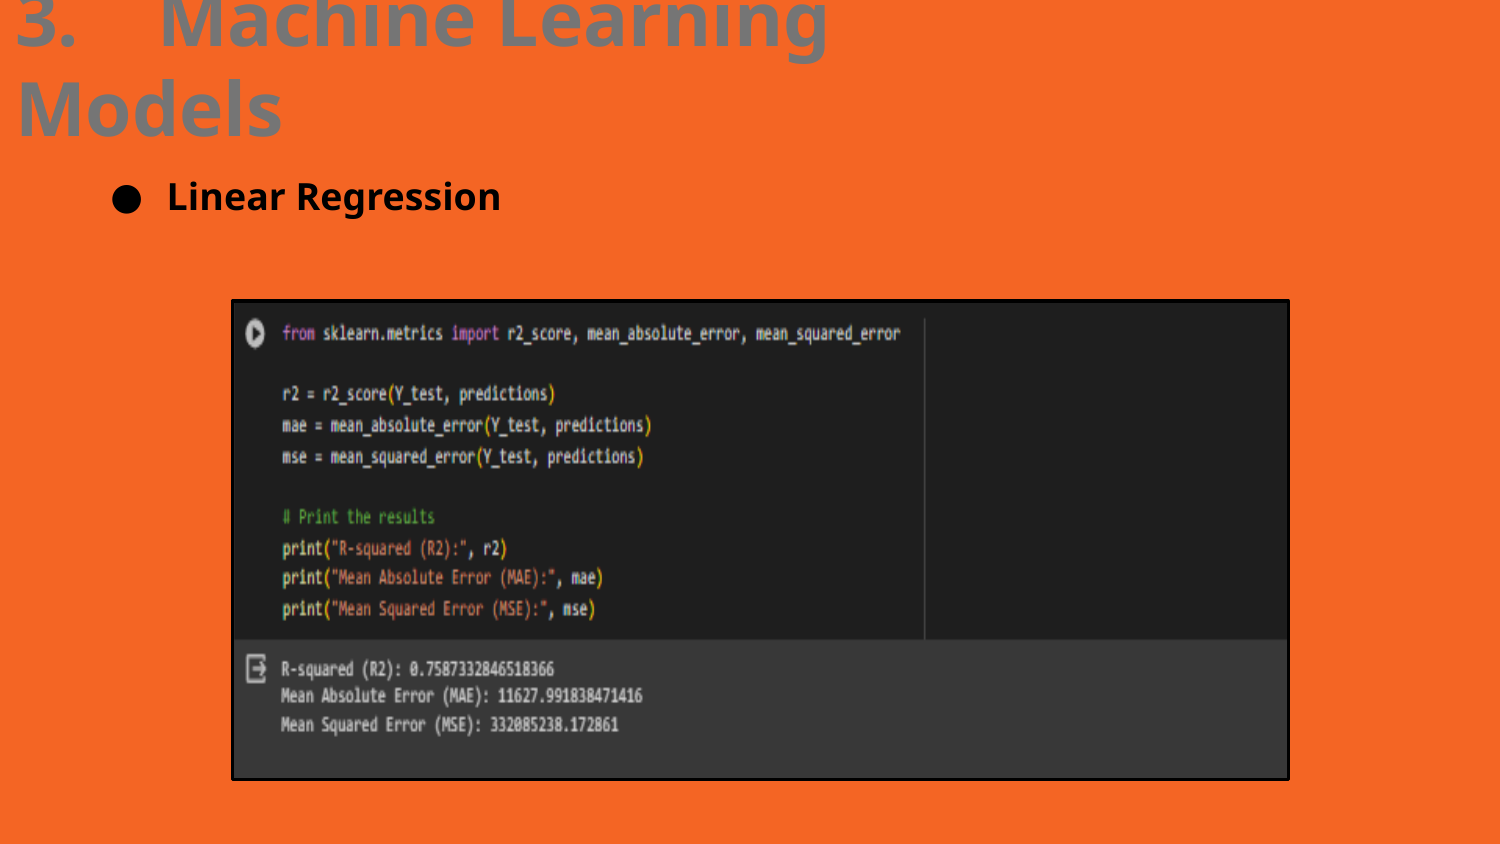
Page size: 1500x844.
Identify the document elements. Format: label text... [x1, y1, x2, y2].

title 3. Machine Learning Models [0, 0, 1110, 257]
text_box Linear Regression [76, 157, 1004, 265]
picture [233, 302, 1288, 778]
